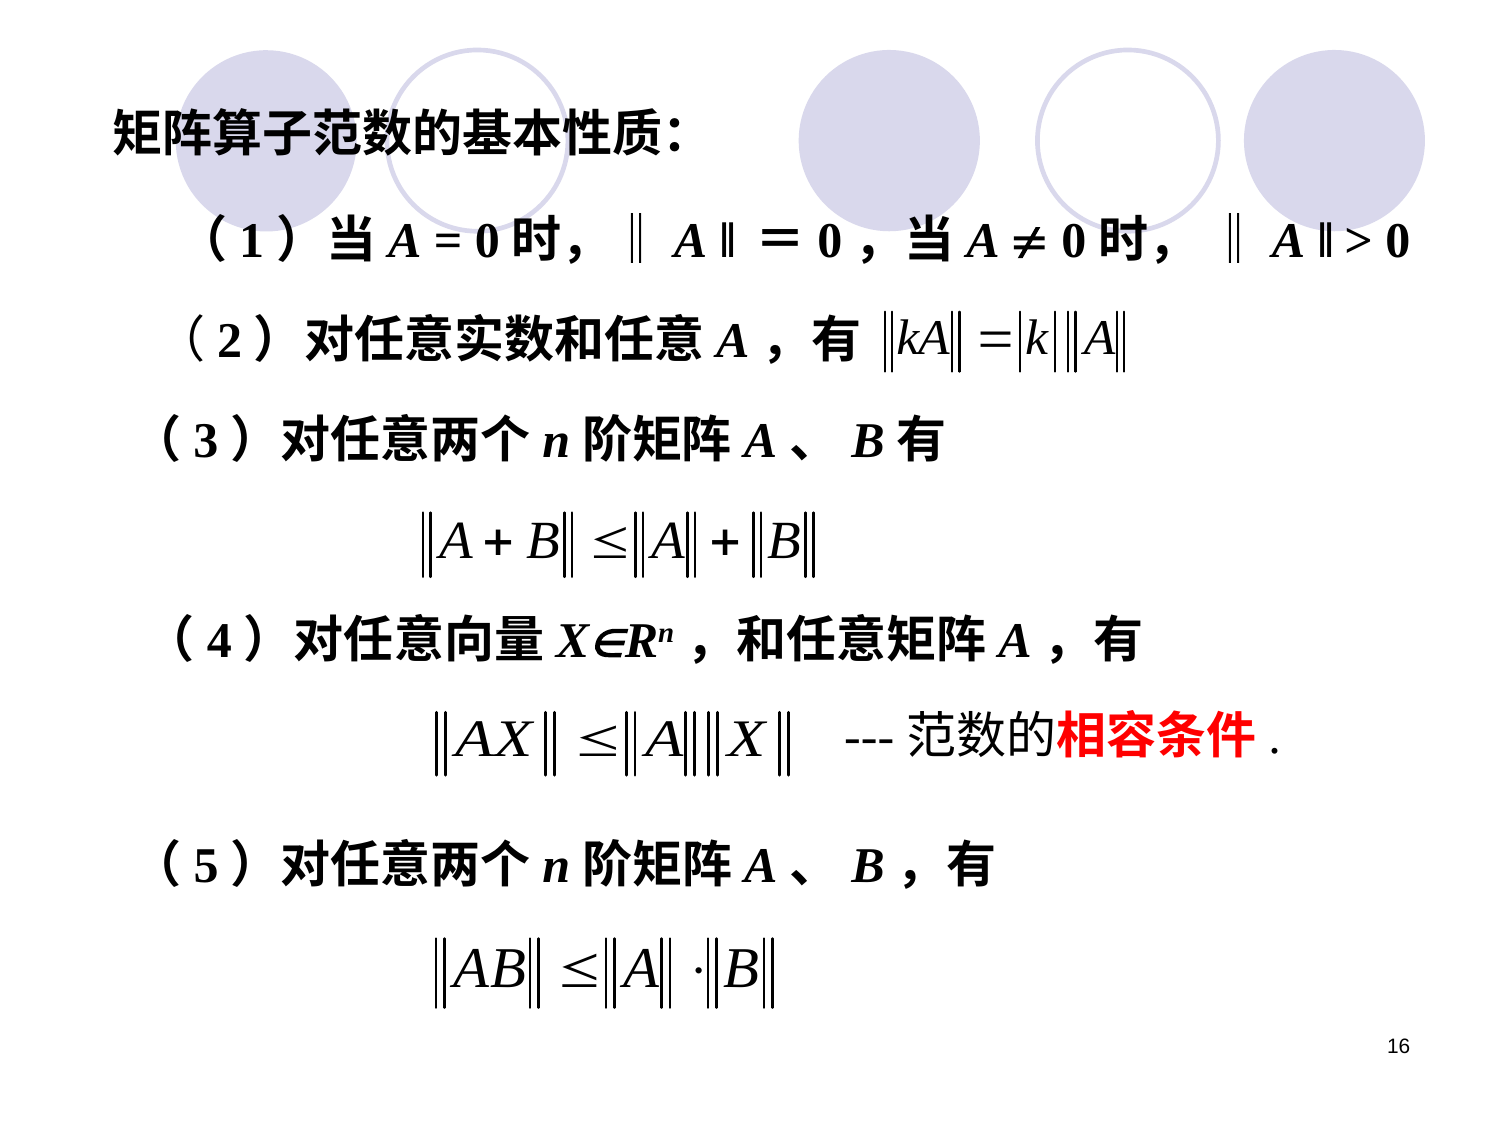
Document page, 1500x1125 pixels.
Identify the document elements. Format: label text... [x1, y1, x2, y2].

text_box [162, 824, 966, 1022]
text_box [162, 599, 1285, 788]
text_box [162, 299, 1138, 384]
text_box （1）当A = 0时，‖A ‖ ＝0，当A  0时， ‖A ‖ > 0 [162, 199, 1436, 275]
text_box 矩阵算子范数的基本性质： [98, 94, 740, 169]
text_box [162, 399, 916, 590]
slide_number 16 [1074, 1024, 1426, 1101]
